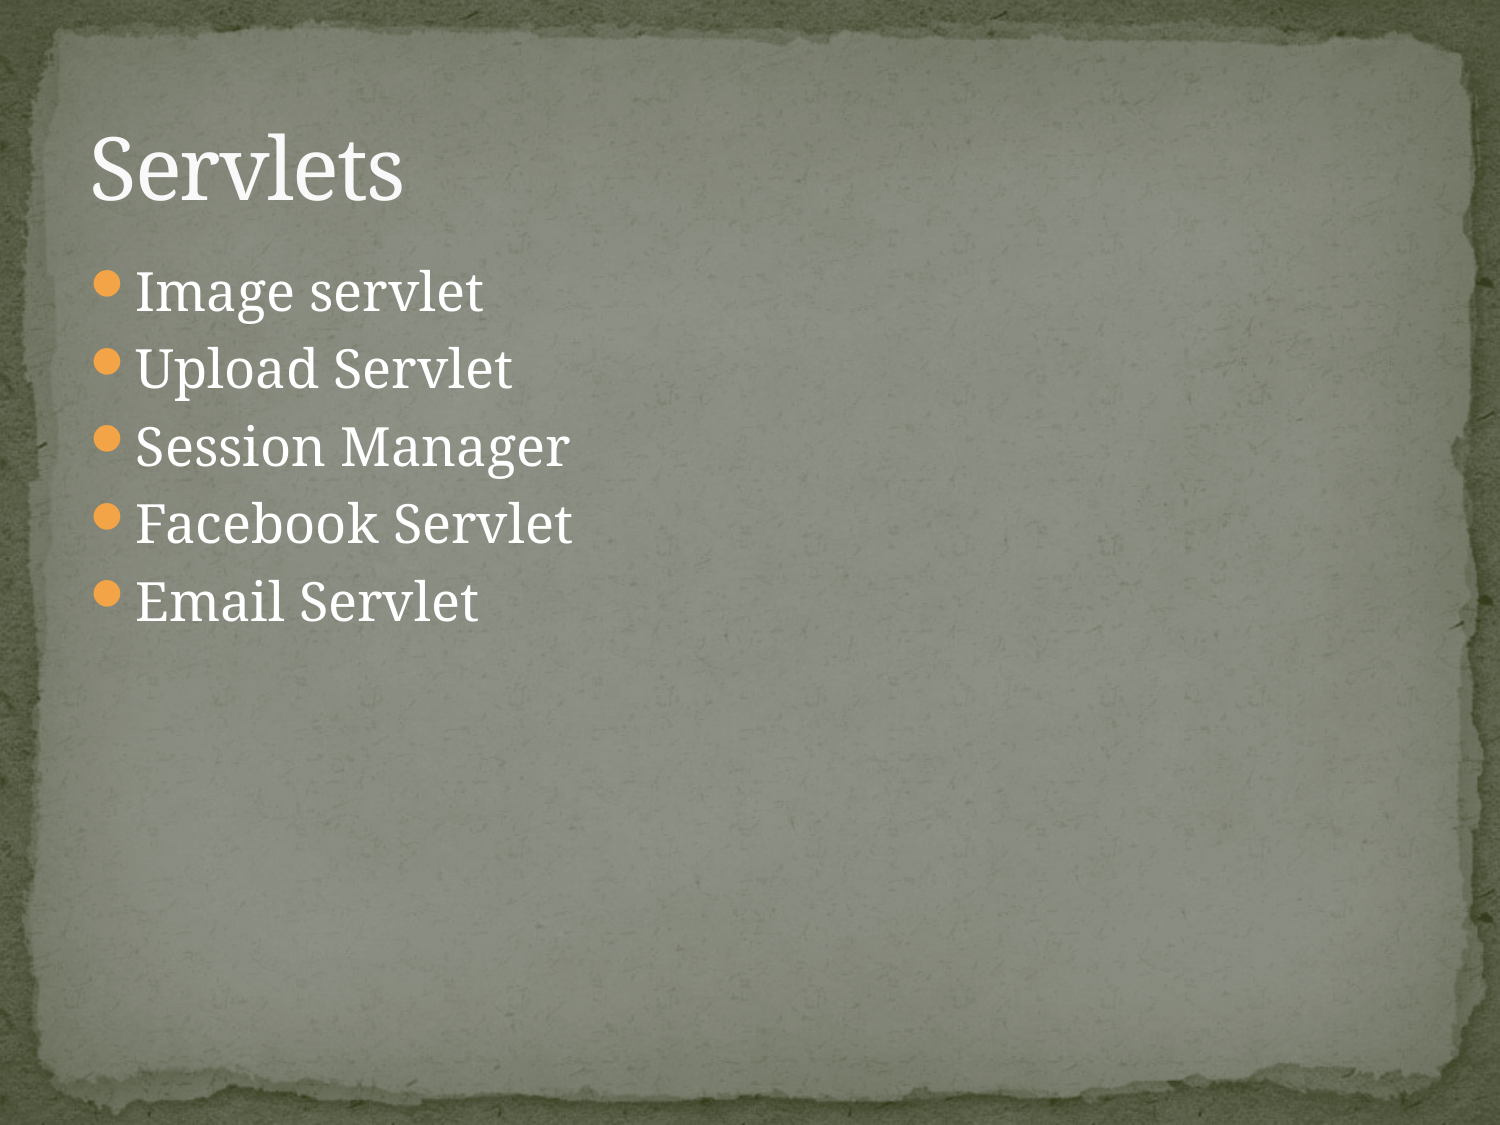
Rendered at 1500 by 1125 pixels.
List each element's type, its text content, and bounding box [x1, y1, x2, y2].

list Image servlet Upload Servlet Session Manager Facebook Servlet Email Servlet [75, 249, 1425, 1000]
title Servlets [74, 24, 1425, 225]
